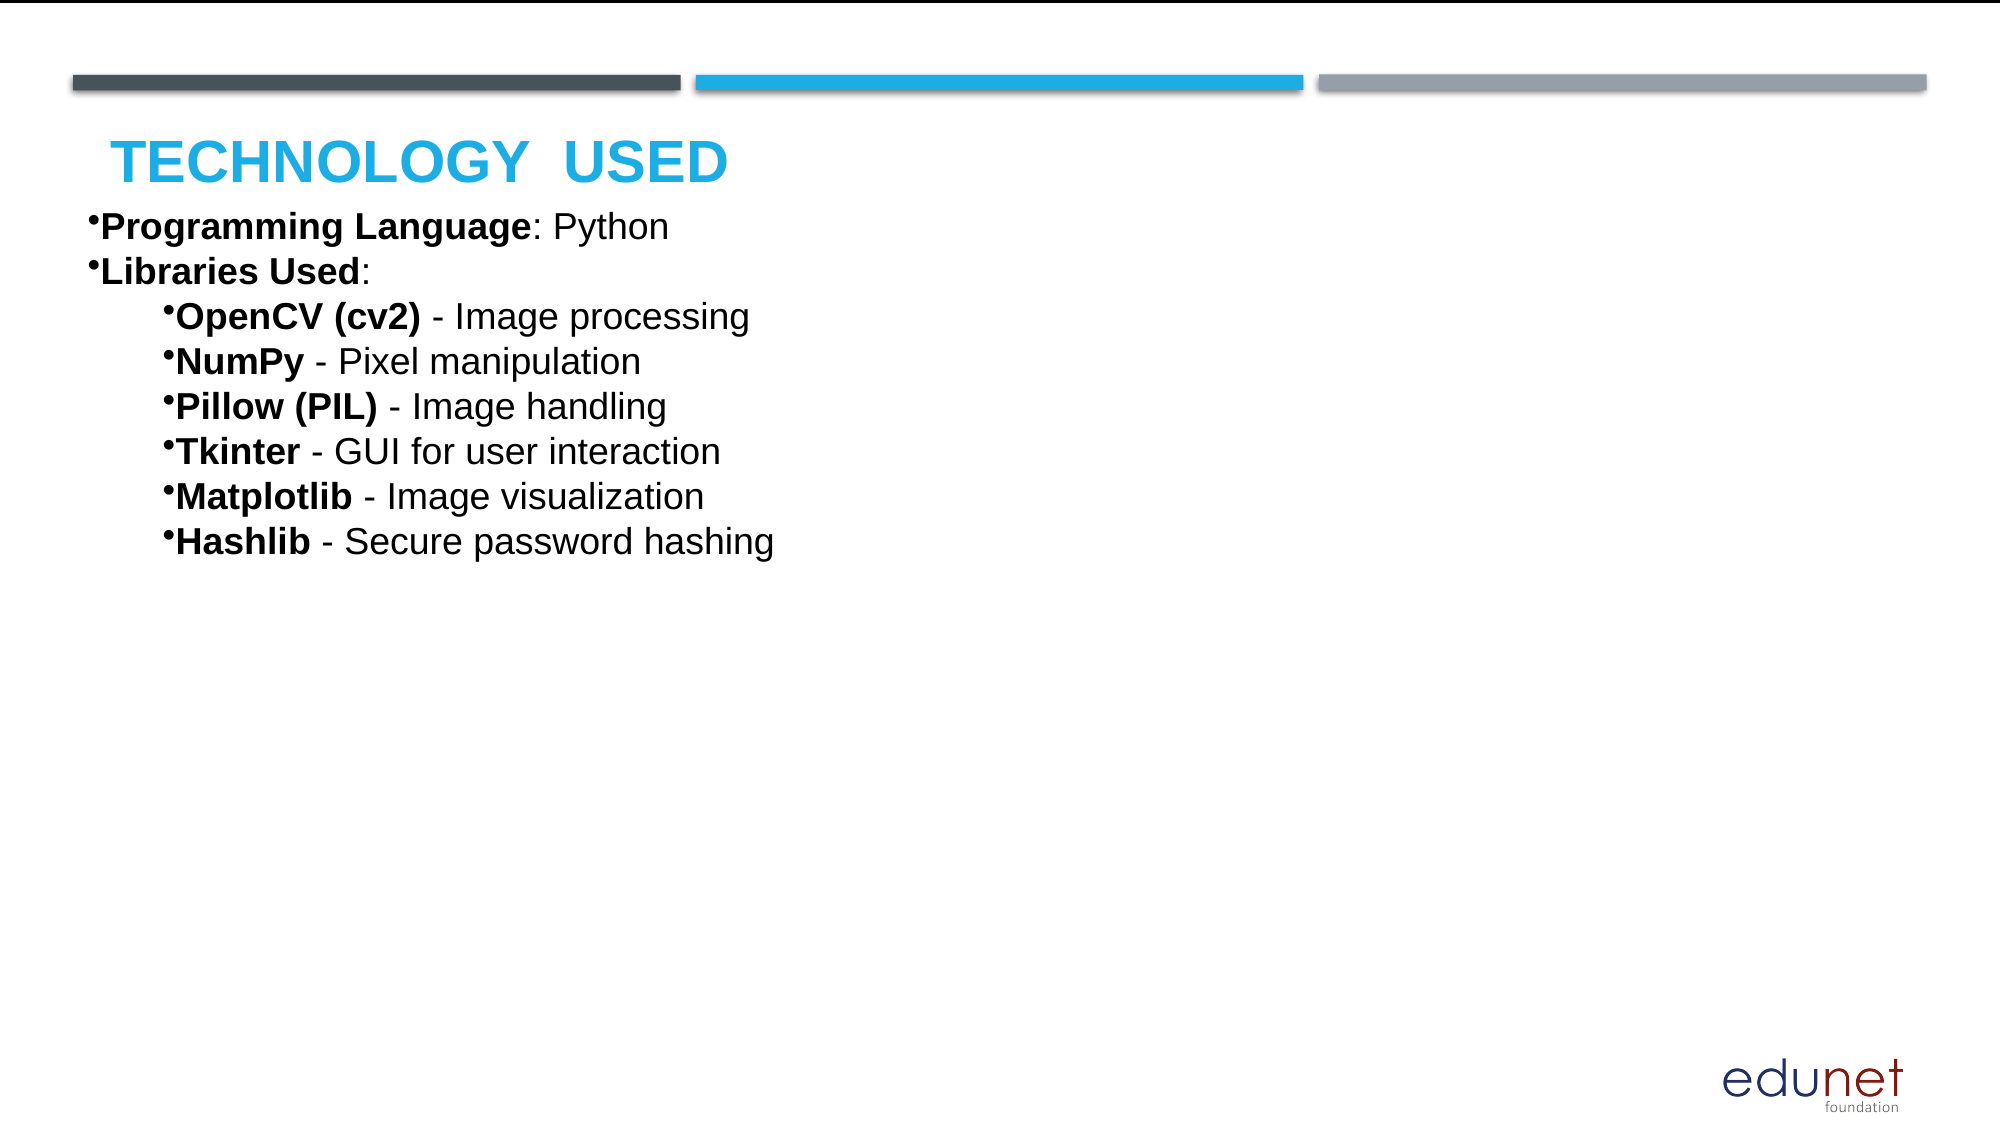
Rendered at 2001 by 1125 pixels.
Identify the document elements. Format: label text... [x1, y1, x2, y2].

text_box [0, 2, 2000, 78]
list Programming Language: Python Libraries Used: OpenCV (cv2) - Image processing NumPy - Pixel manipulation Pillow (PIL) - Image handling Tkinter - GUI for user interaction Matplotlib - Image visualization Hashlib - Secure password hashing [72, 178, 1978, 631]
title Technology used [95, 115, 1905, 178]
picture [1719, 1056, 1905, 1116]
